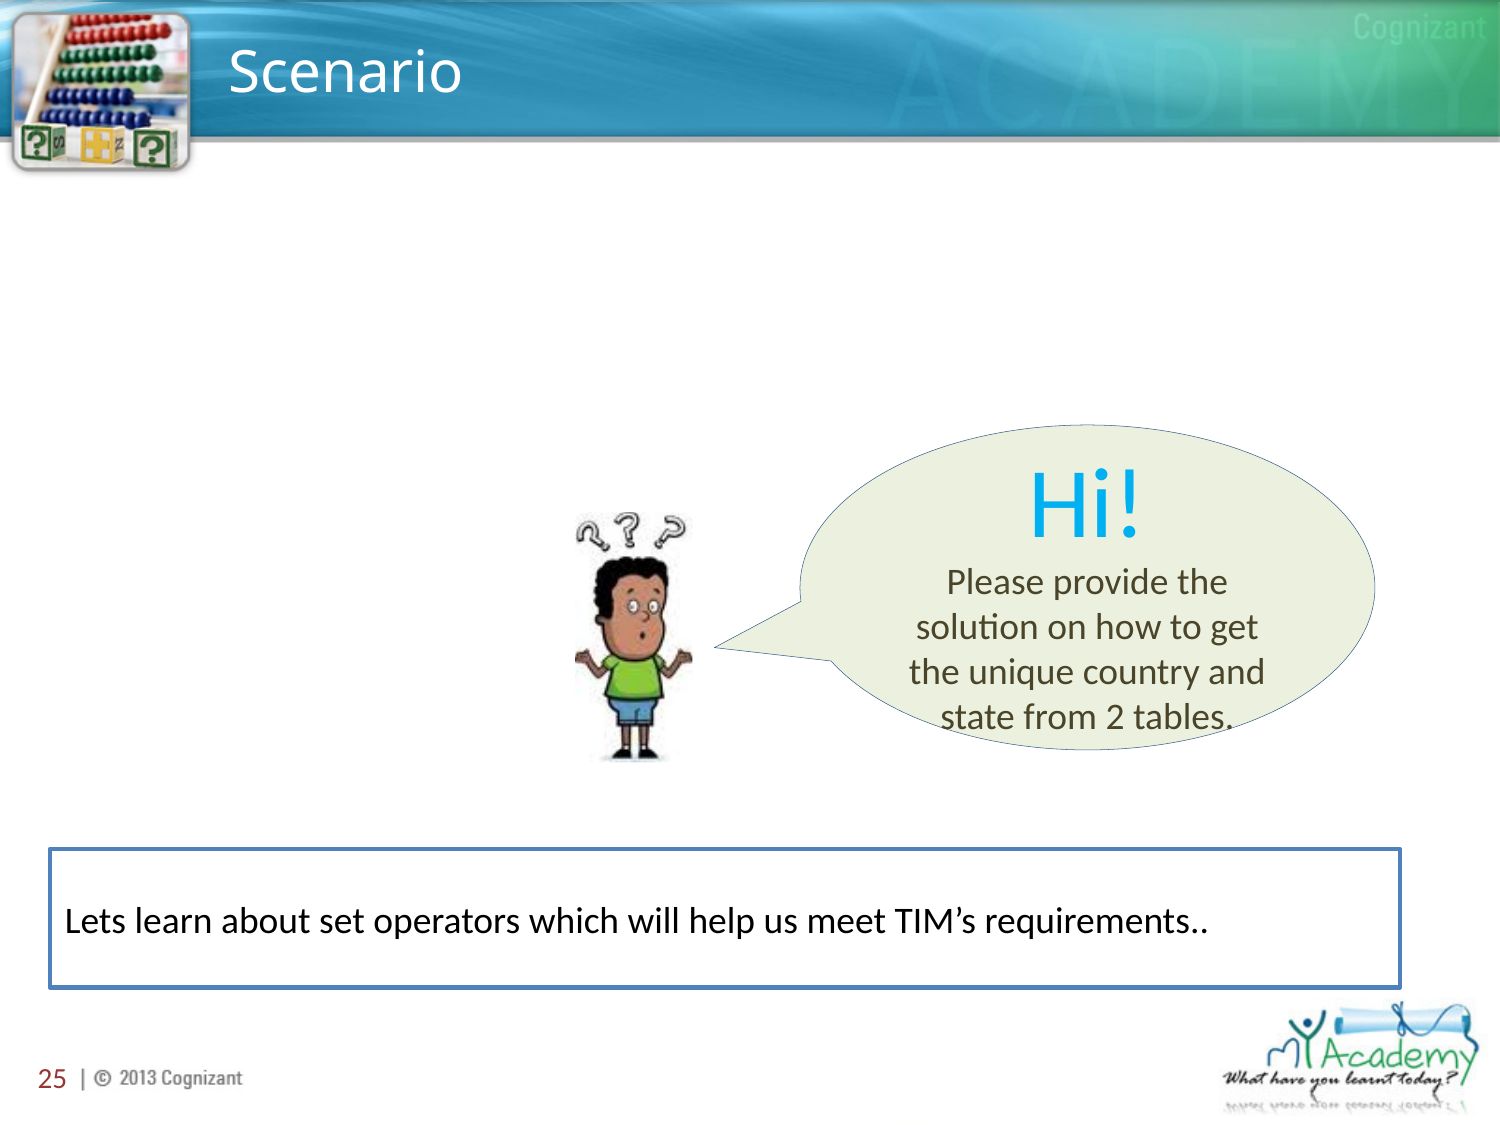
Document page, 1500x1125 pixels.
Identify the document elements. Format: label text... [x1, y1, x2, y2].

title Scenario [213, 0, 1500, 163]
text_box Hi! Please provide the solution on how to get the unique country and state from 2 tables. [712, 422, 1378, 753]
text_box Lets learn about set operators which will help us meet TIM’s requirements.. [48, 847, 1402, 990]
slide_number 25 [22, 1052, 98, 1098]
list [37, 263, 1463, 1076]
picture [0, 0, 1500, 1125]
